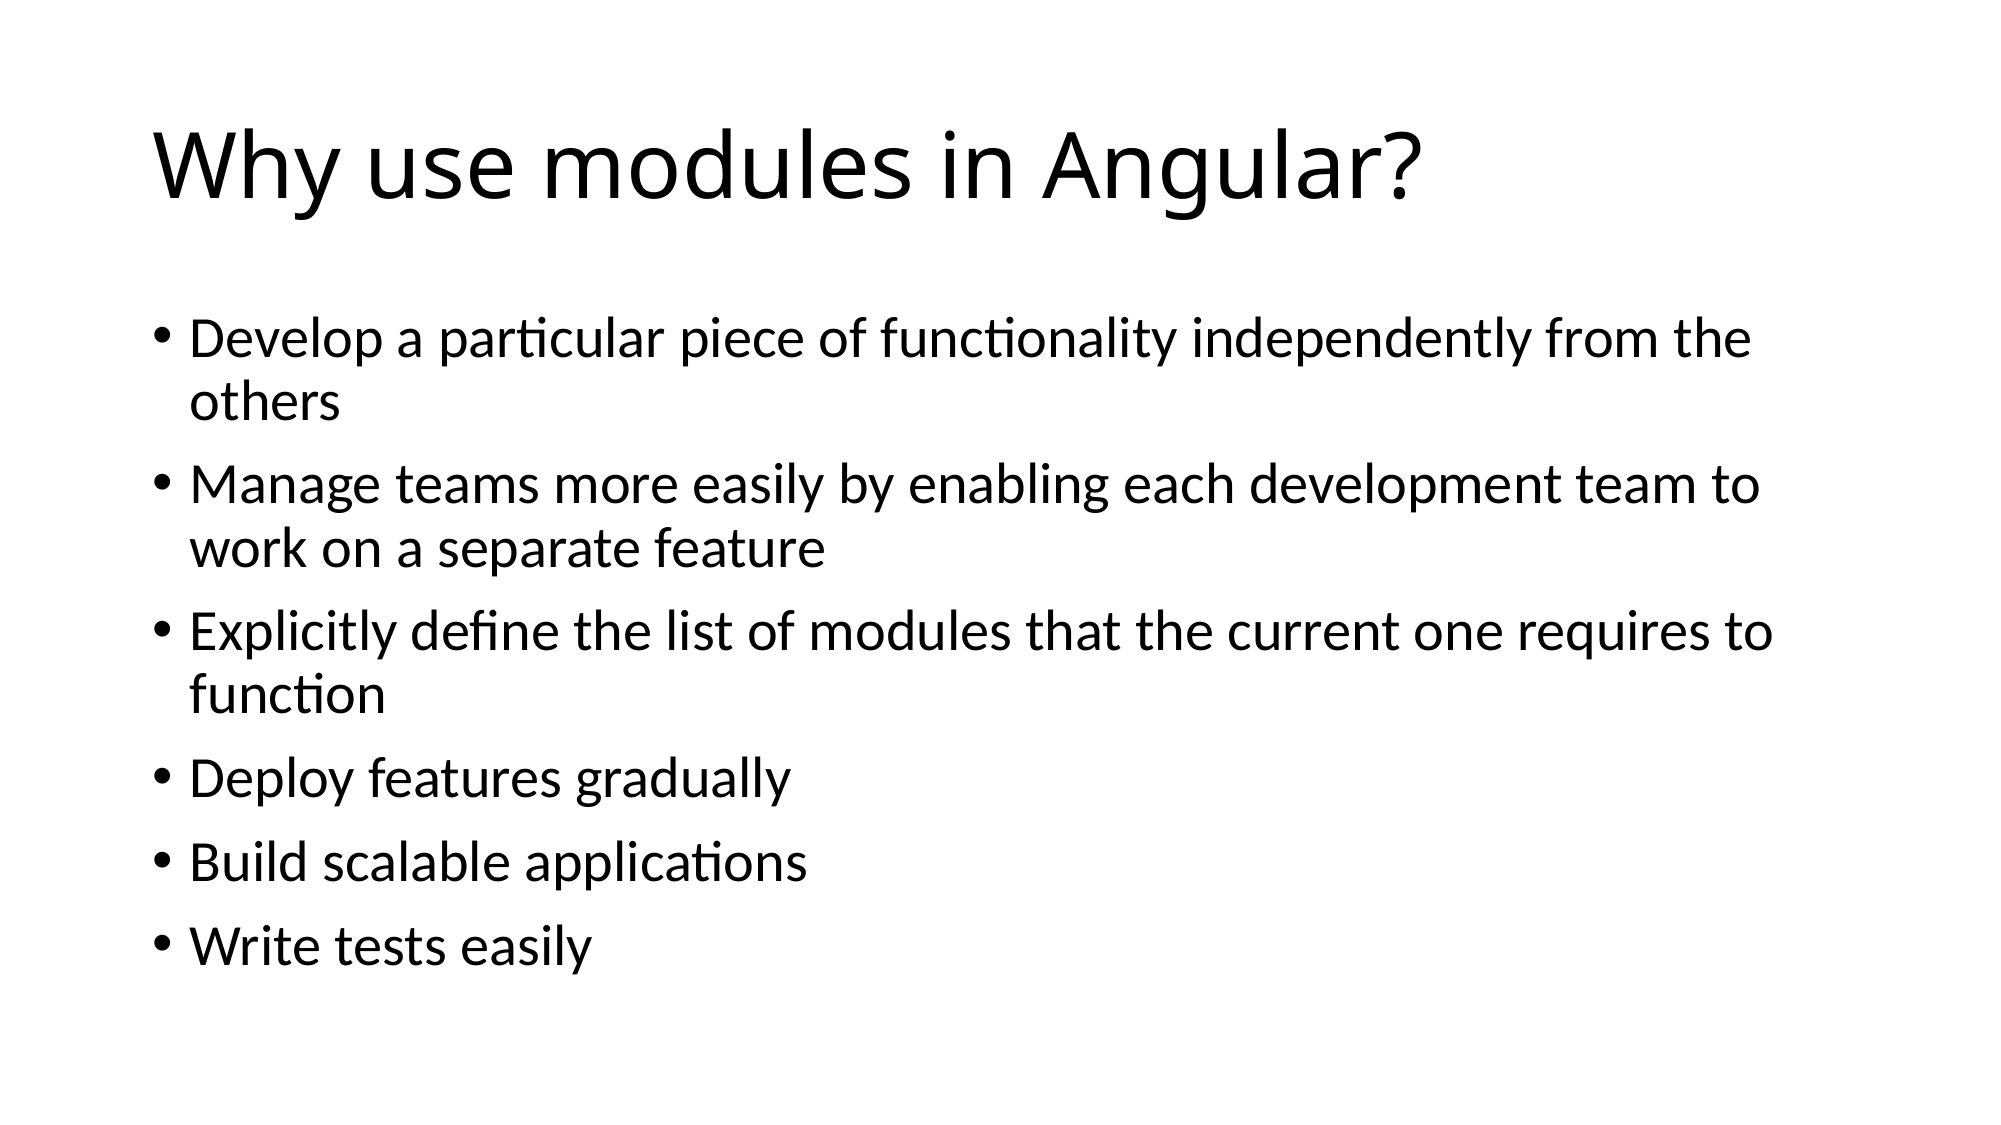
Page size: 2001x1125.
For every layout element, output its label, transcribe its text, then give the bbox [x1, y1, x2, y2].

title Why use modules in Angular? [137, 59, 1863, 278]
list Develop a particular piece of functionality independently from the others Manage teams more easily by enabling each development team to work on a separate feature Explicitly define the list of modules that the current one requires to function Deploy features gradually Build scalable applications Write tests easily [137, 299, 1863, 1014]
